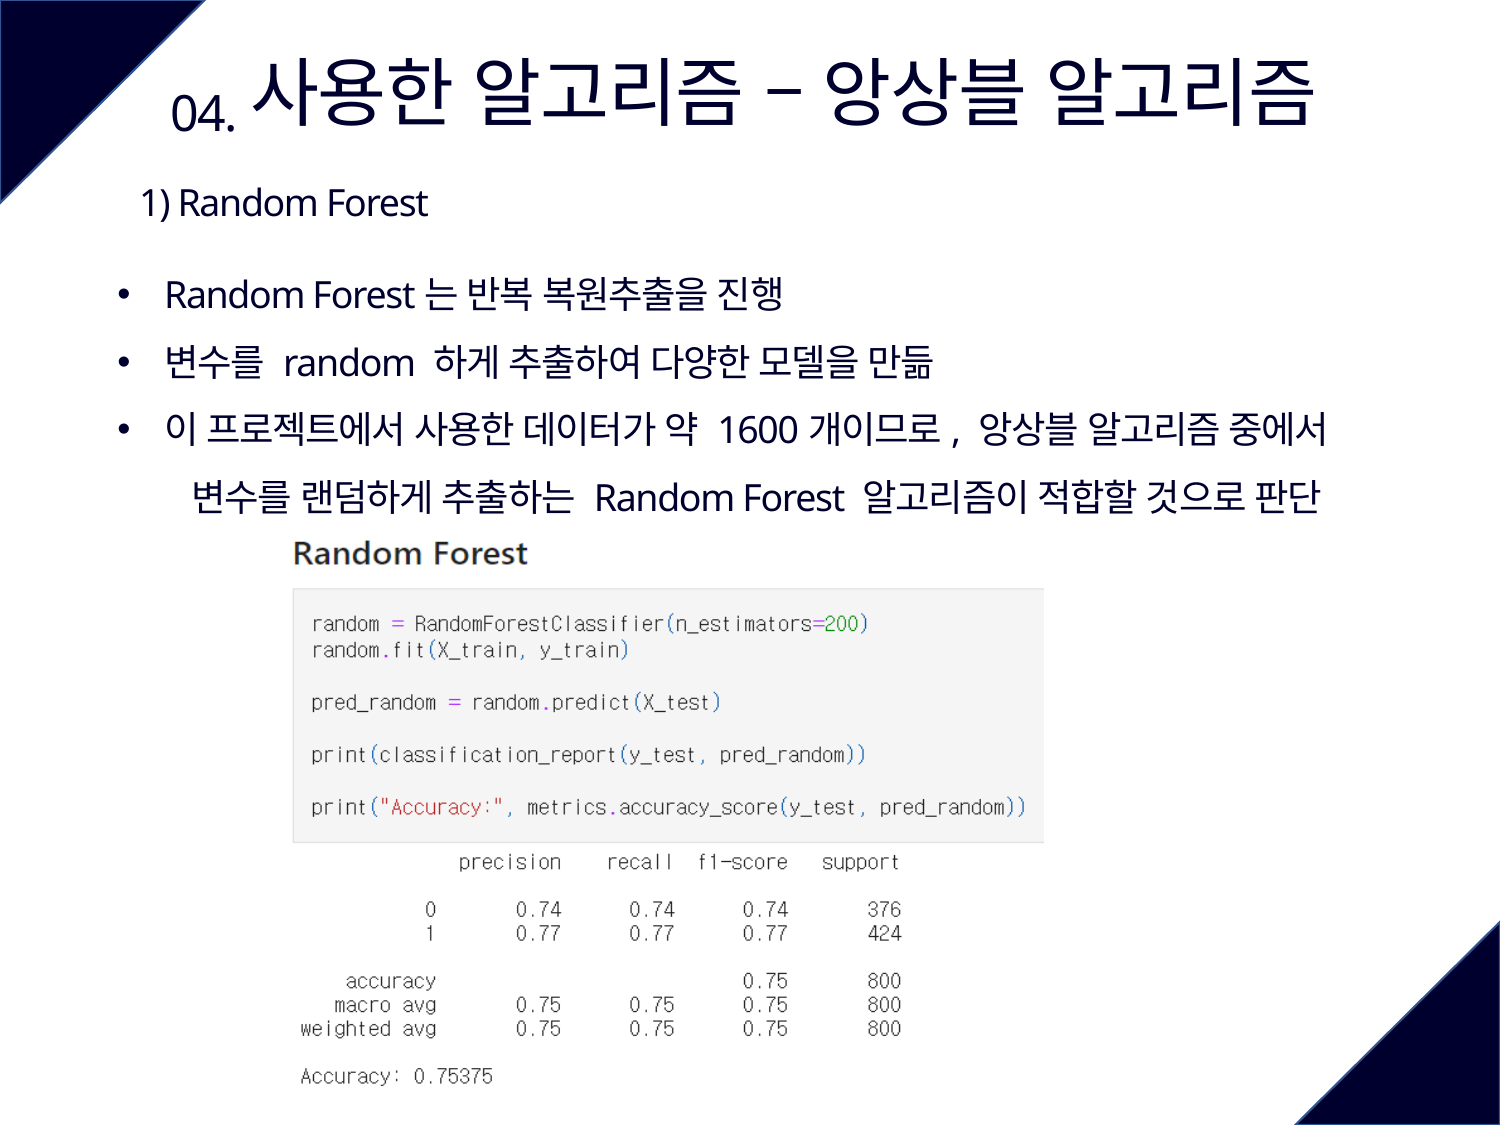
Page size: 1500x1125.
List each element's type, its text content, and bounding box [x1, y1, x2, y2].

text_box 04. [155, 73, 253, 149]
text_box 사용한 알고리즘 – 앙상블 알고리즘 [235, 38, 1333, 144]
text_box [284, 466, 1500, 554]
text_box Random Forest는 반복 복원추출을 진행 변수를 random 하게 추출하여 다양한 모델을 만듦 이 프로젝트에서 사용한 데이터가 약 1600개이므로, 앙상블 알고리즘 중에서 변수를 랜덤하게 추출하는 Random Forest 알고리즘이 적합할 것으로 판단 [102, 241, 1354, 527]
picture [284, 530, 1044, 1092]
text_box [0, 0, 207, 205]
text_box 1) Random Forest [124, 171, 445, 232]
text_box [1293, 920, 1500, 1125]
